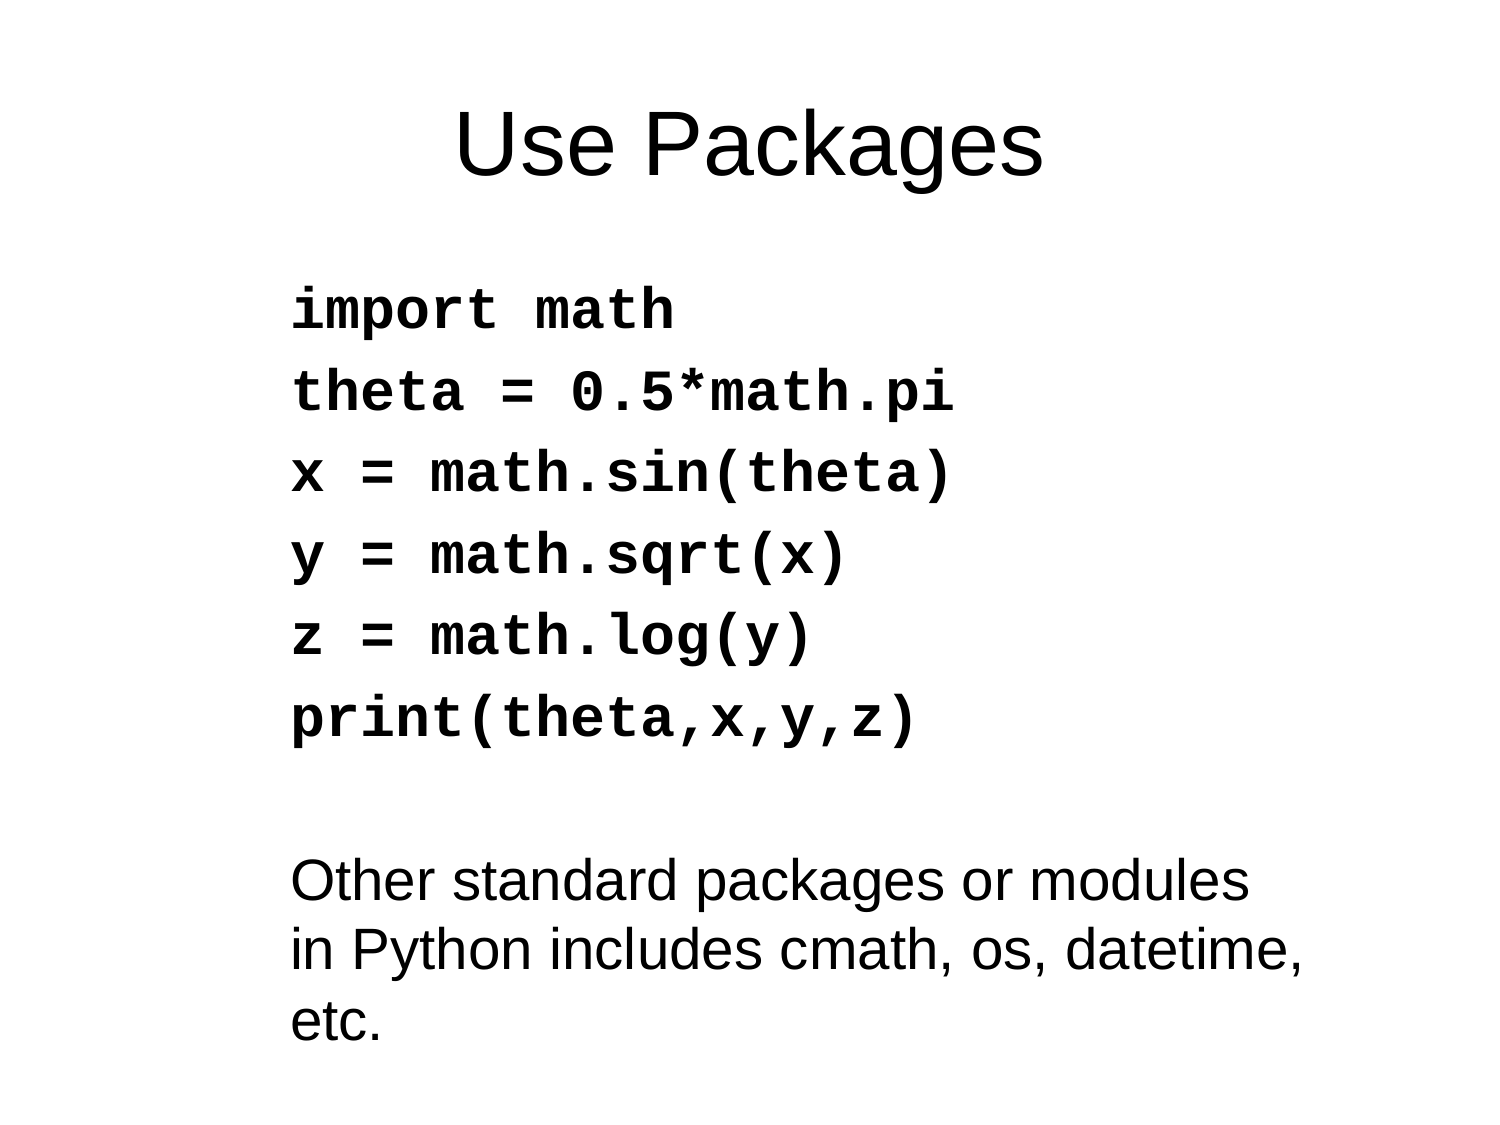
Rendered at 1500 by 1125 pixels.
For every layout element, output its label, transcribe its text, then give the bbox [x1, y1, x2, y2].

title Use Packages [75, 45, 1425, 233]
list import math theta = 0.5*math.pi x = math.sin(theta) y = math.sqrt(x) z = math.log(y) print(theta,x,y,z) Other standard packages or modules in Python includes cmath, os, datetime, etc. [275, 262, 1325, 1005]
